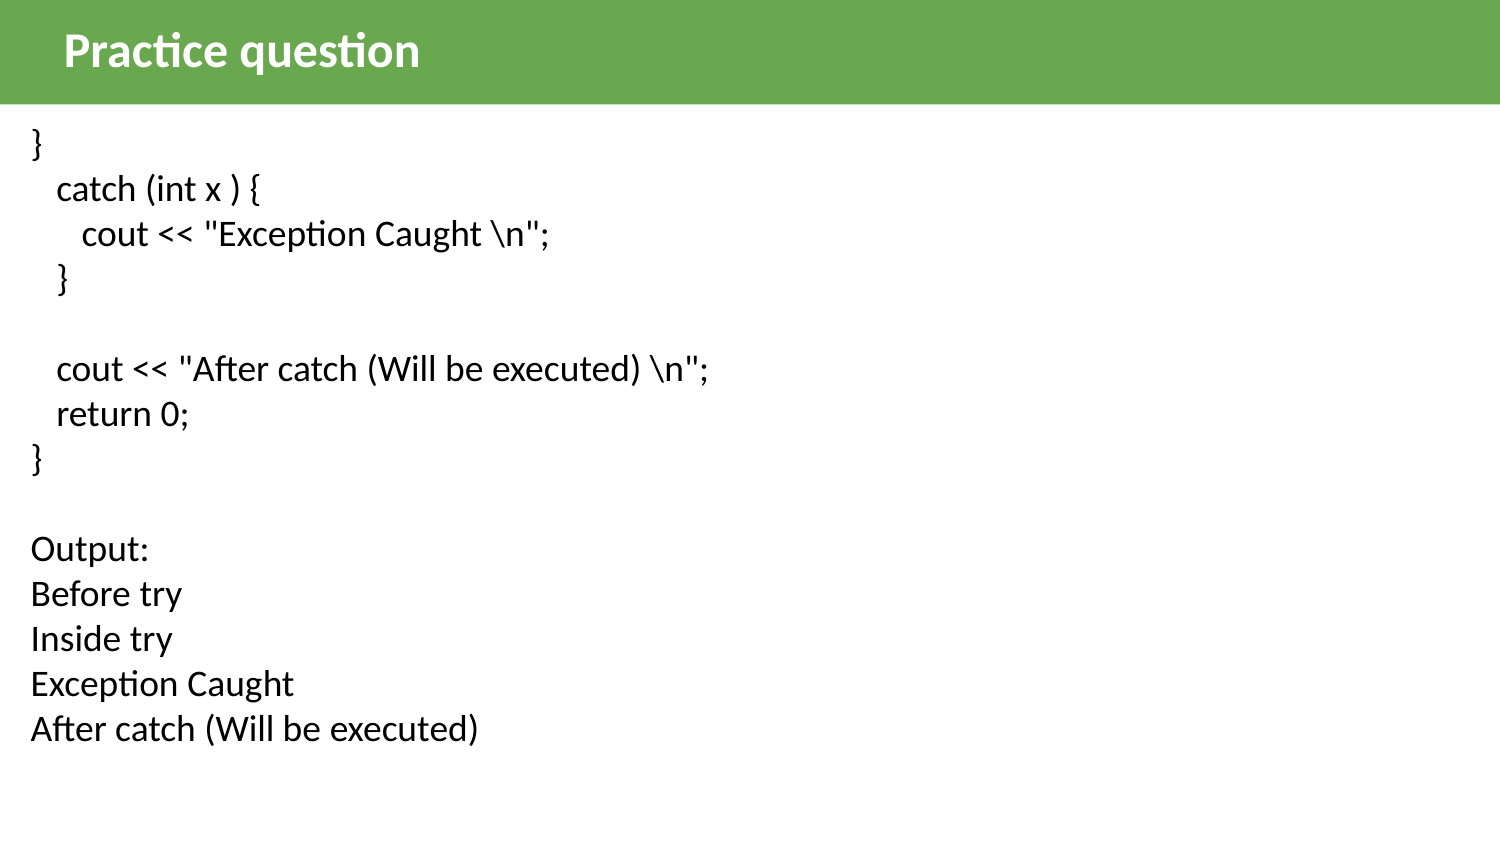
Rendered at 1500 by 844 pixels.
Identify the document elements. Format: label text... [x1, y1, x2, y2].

text_box } catch (int x ) { cout << "Exception Caught \n"; } cout << "After catch (Will be executed) \n"; return 0; } Output: Before try Inside try Exception Caught After catch (Will be executed) [15, 104, 1485, 823]
text_box Practice question [63, 15, 1203, 80]
